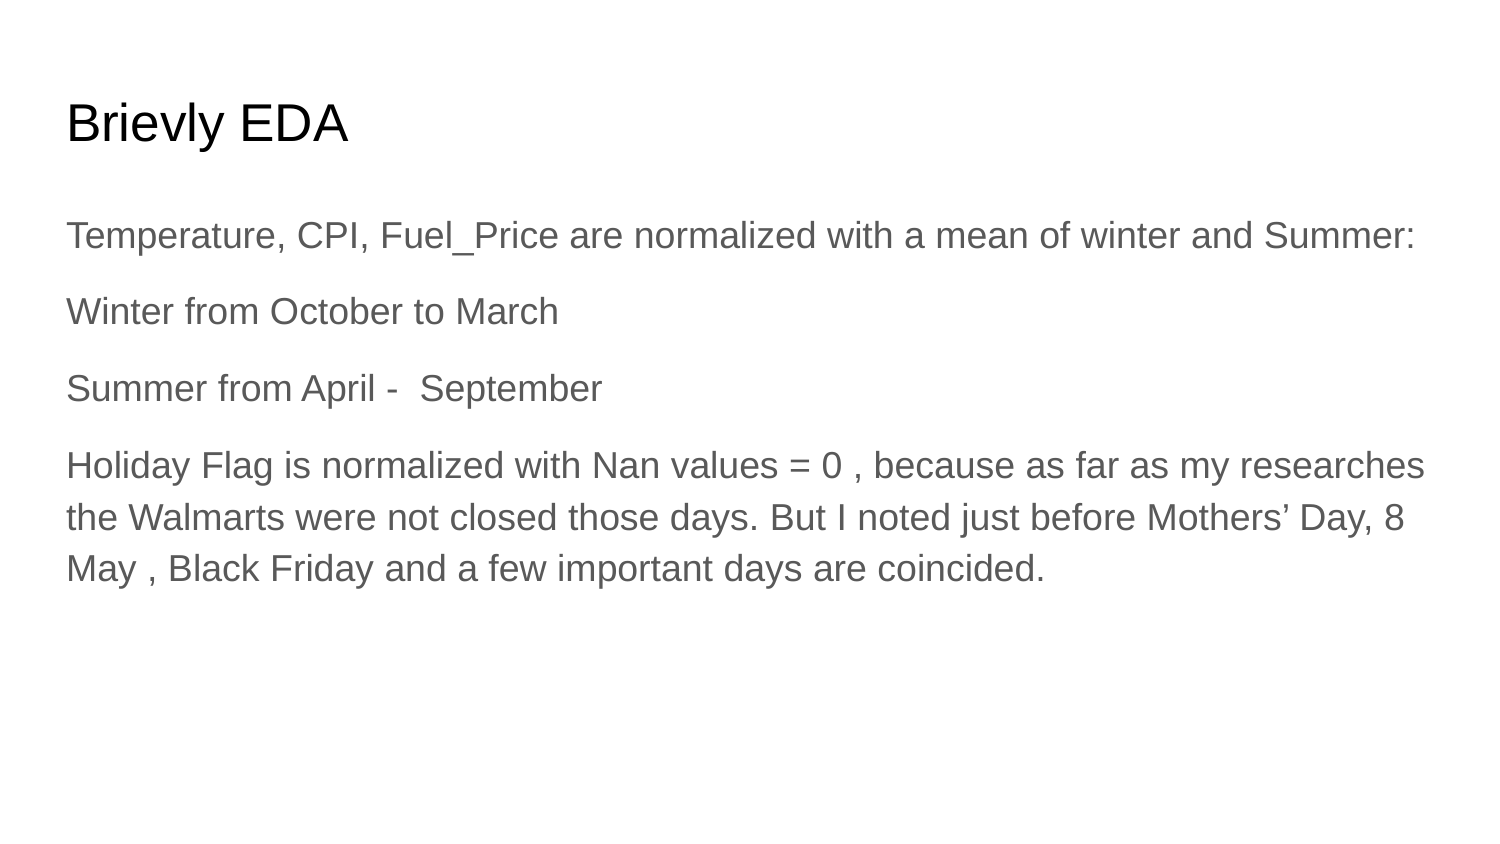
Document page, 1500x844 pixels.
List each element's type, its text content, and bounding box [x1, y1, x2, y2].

title Brievly EDA [51, 72, 1449, 167]
list Temperature, CPI, Fuel_Price are normalized with a mean of winter and Summer: Winter from October to March Summer from April - September Holiday Flag is normalized with Nan values = 0 , because as far as my researches the Walmarts were not closed those days. But I noted just before Mothers’ Day, 8 May , Black Friday and a few important days are coincided. [51, 189, 1449, 750]
